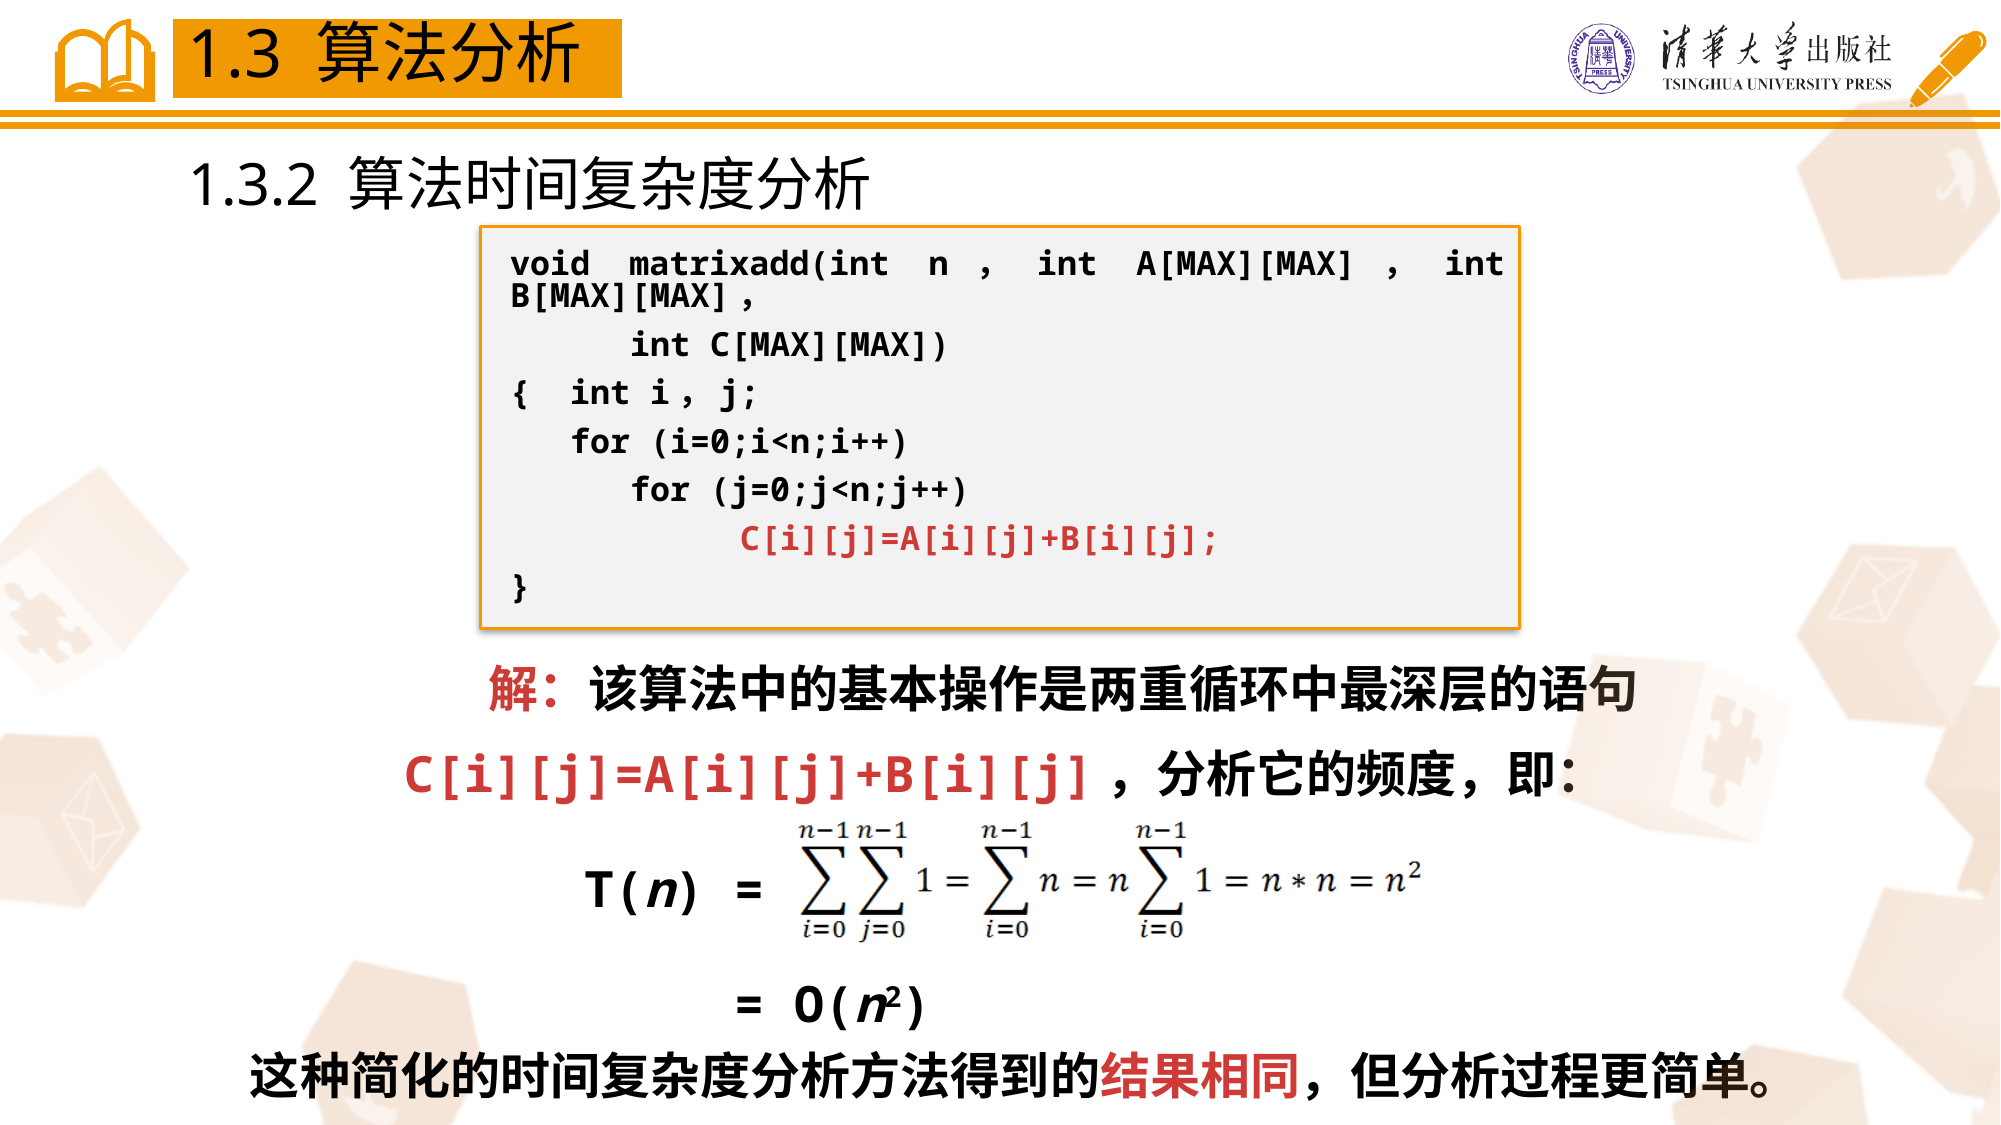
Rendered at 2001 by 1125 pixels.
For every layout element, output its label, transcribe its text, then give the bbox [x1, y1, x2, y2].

text_box 1.3 算法分析 [173, 19, 622, 98]
text_box 这种简化的时间复杂度分析方法得到的结果相同，但分析过程更简单。 [235, 1049, 1333, 1112]
text_box void matrixadd(int n，int A[MAX][MAX]，int B[MAX][MAX]， int C[MAX][MAX]) { int i，j; for (i=0;i<n;i++) for (j=0;j<n;j++) C[i][j]=A[i][j]+B[i][j]; } [480, 226, 1520, 630]
picture [1531, 0, 1973, 149]
text_box 1.3.2 算法时间复杂度分析 [173, 153, 918, 225]
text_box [389, 649, 1333, 1050]
picture [1338, 286, 2000, 1125]
